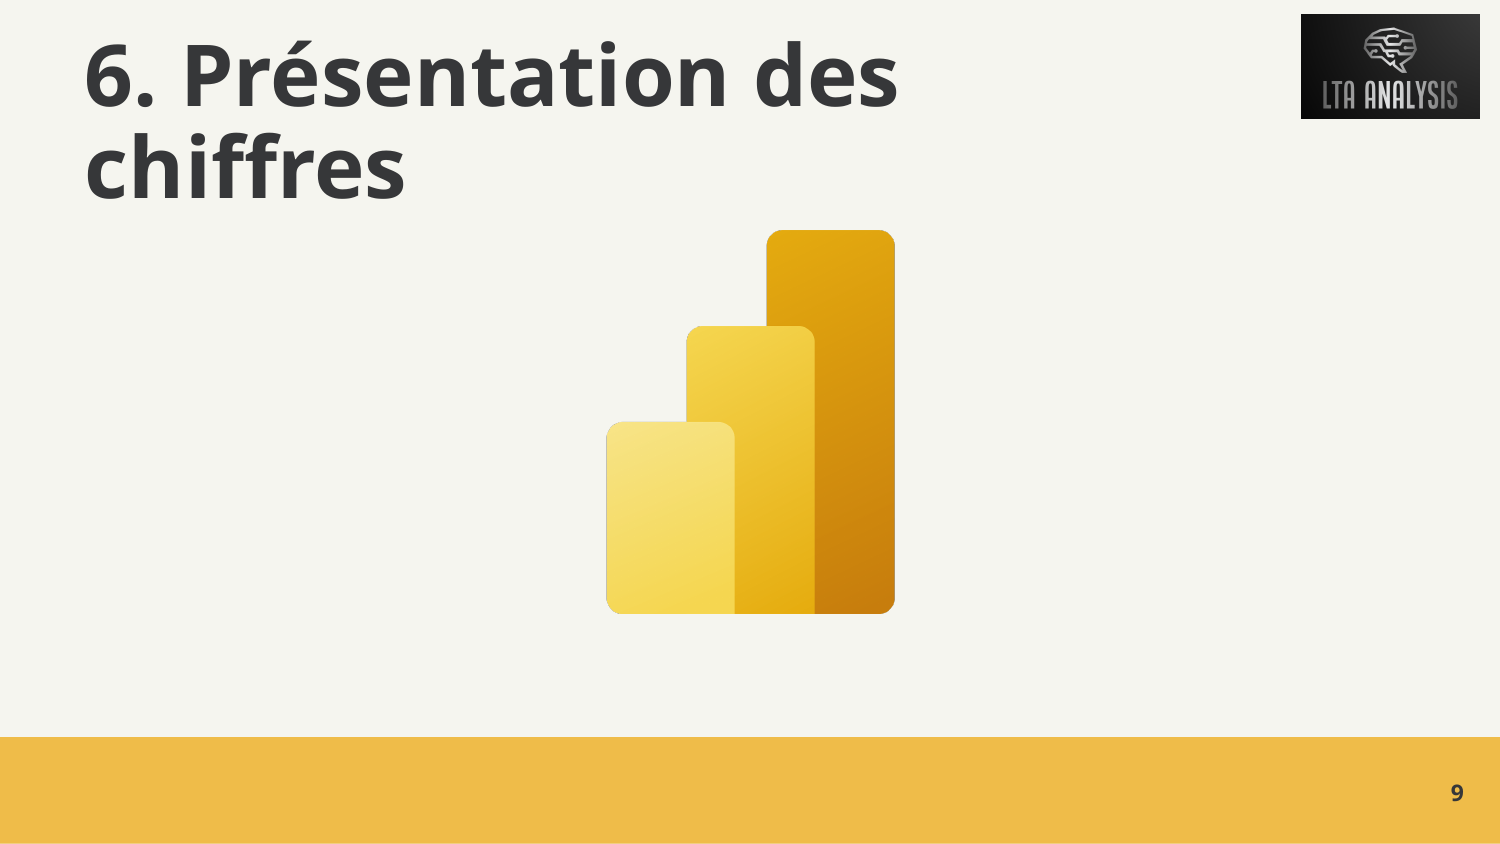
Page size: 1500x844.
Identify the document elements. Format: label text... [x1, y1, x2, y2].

picture [390, 219, 1109, 624]
title 6. Présentation des chiffres [84, 32, 1148, 151]
text_box [0, 737, 1500, 844]
picture [1301, 14, 1481, 119]
slide_number ‹#› [1374, 779, 1464, 809]
